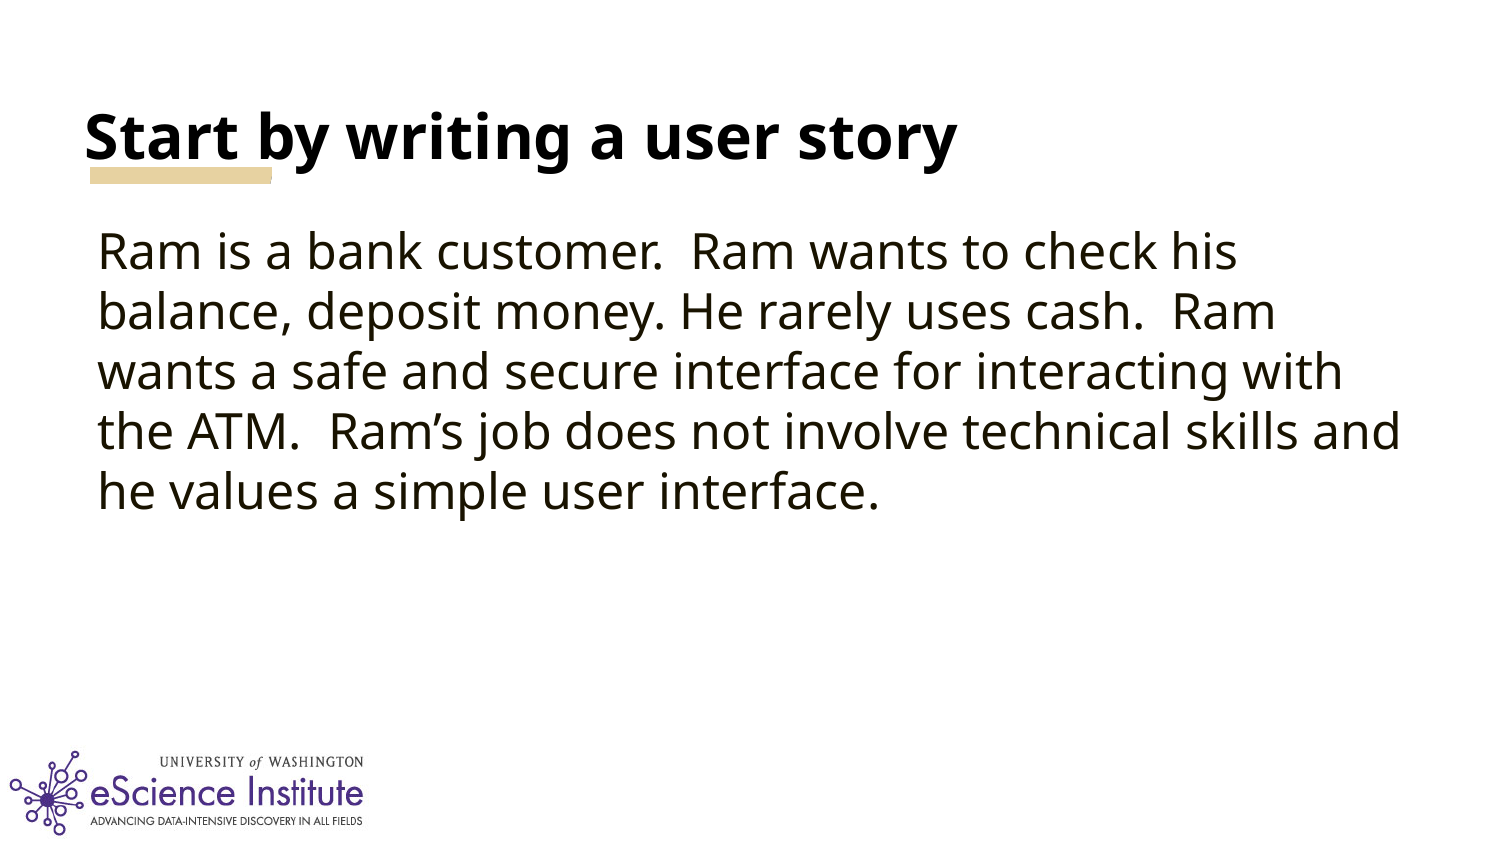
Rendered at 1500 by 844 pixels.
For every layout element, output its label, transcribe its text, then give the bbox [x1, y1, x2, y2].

picture [0, 740, 393, 844]
title Start by writing a user story [73, 91, 1419, 255]
list Ram is a bank customer. Ram wants to check his balance, deposit money. He rarely uses cash. Ram wants a safe and secure interface for interacting with the ATM. Ram’s job does not involve technical skills and he values a simple user interface. [73, 255, 1419, 603]
